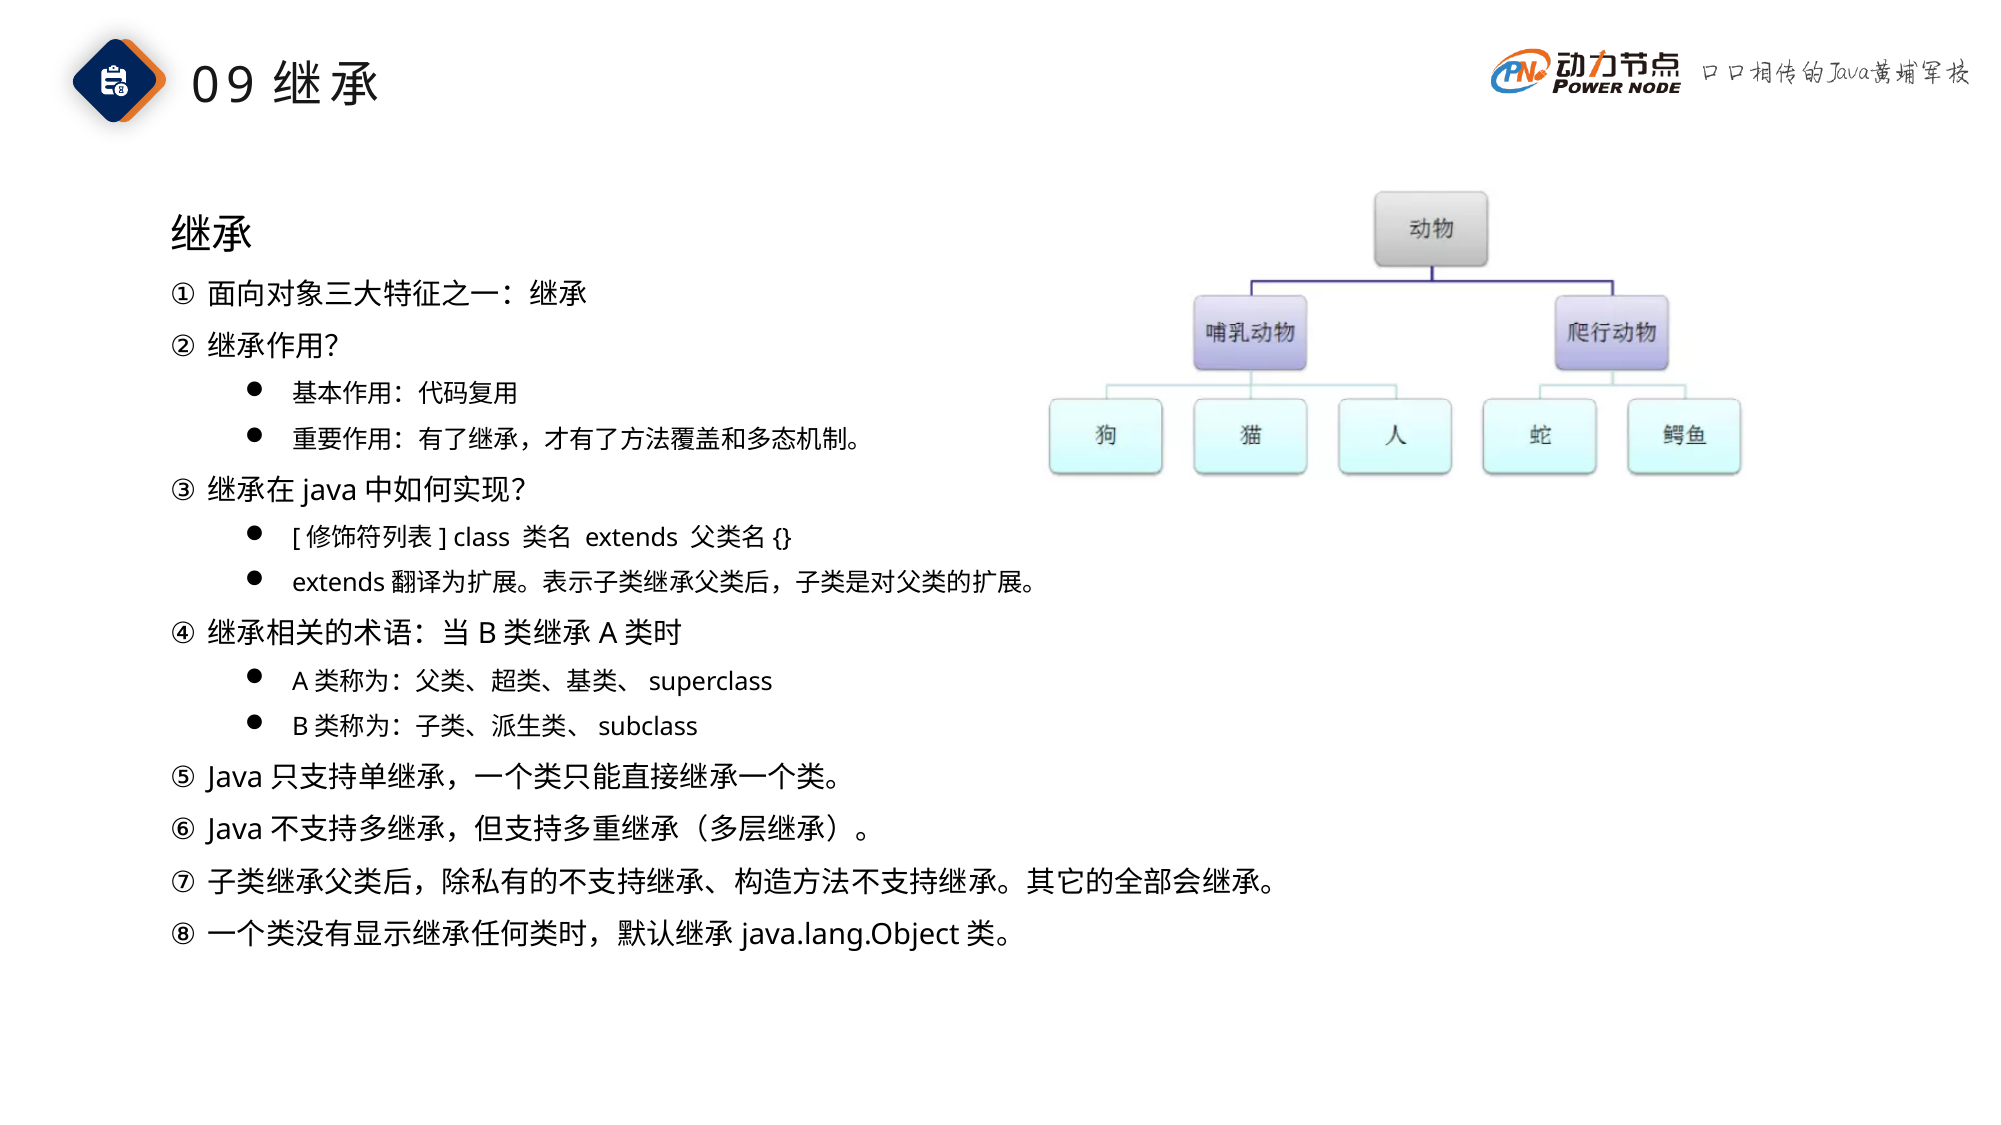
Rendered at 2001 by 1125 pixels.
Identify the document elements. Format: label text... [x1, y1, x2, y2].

text_box 继承 面向对象三大特征之一：继承 继承作用？ 基本作用：代码复用 重要作用：有了继承，才有了方法覆盖和多态机制。 继承在java中如何实现？ [修饰符列表] class 类名 extends 父类名{} extends翻译为扩展。表示子类继承父类后，子类是对父类的扩展。 继承相关的术语：当B类继承A类时 A类称为：父类、超类、基类、superclass B类称为：子类、派生类、subclass Java只支持单继承，一个类只能直接继承一个类。 Java不支持多继承，但支持多重继承（多层继承）。 子类继承父类后，除私有的不支持继承、构造方法不支持继承。其它的全部会继承。 一个类没有显示继承任何类时，默认继承java.lang.Object类。 [170, 181, 1914, 1004]
picture [1038, 181, 1756, 487]
text_box 09继承 [176, 45, 958, 120]
picture [1450, 0, 2000, 154]
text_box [81, 48, 158, 113]
